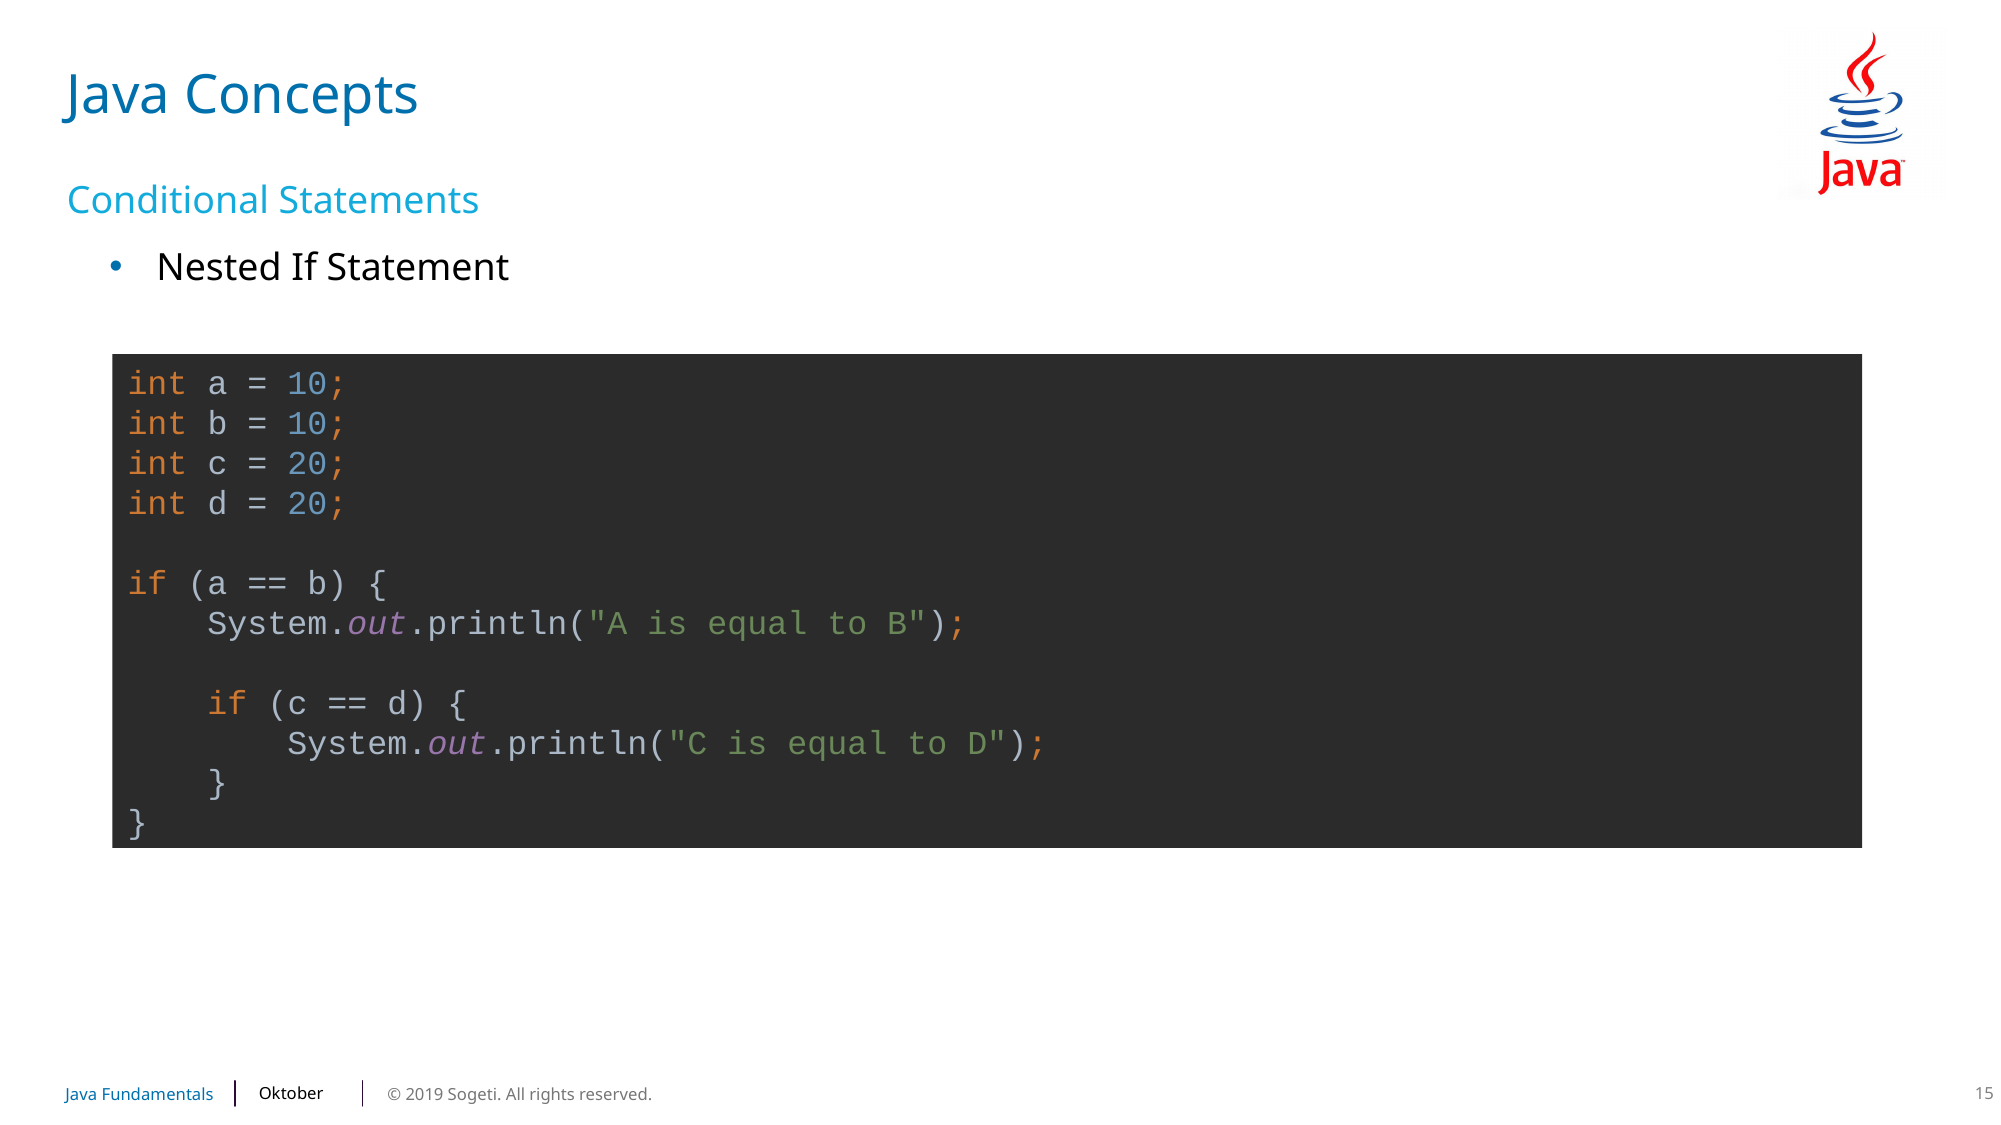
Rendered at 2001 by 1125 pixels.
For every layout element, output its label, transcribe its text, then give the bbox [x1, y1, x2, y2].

picture [1776, 28, 1948, 200]
text_box Nested If Statement [71, 242, 1867, 310]
text_box int a = 10; int b = 10; int c = 20; int d = 20; if (a == b) { System.out.println("A is equal to B"); if (c == d) { System.out.println("C is equal to D"); } } [112, 354, 1863, 848]
title Java Concepts [66, 66, 1776, 134]
text_box Conditional Statements [66, 174, 1863, 242]
